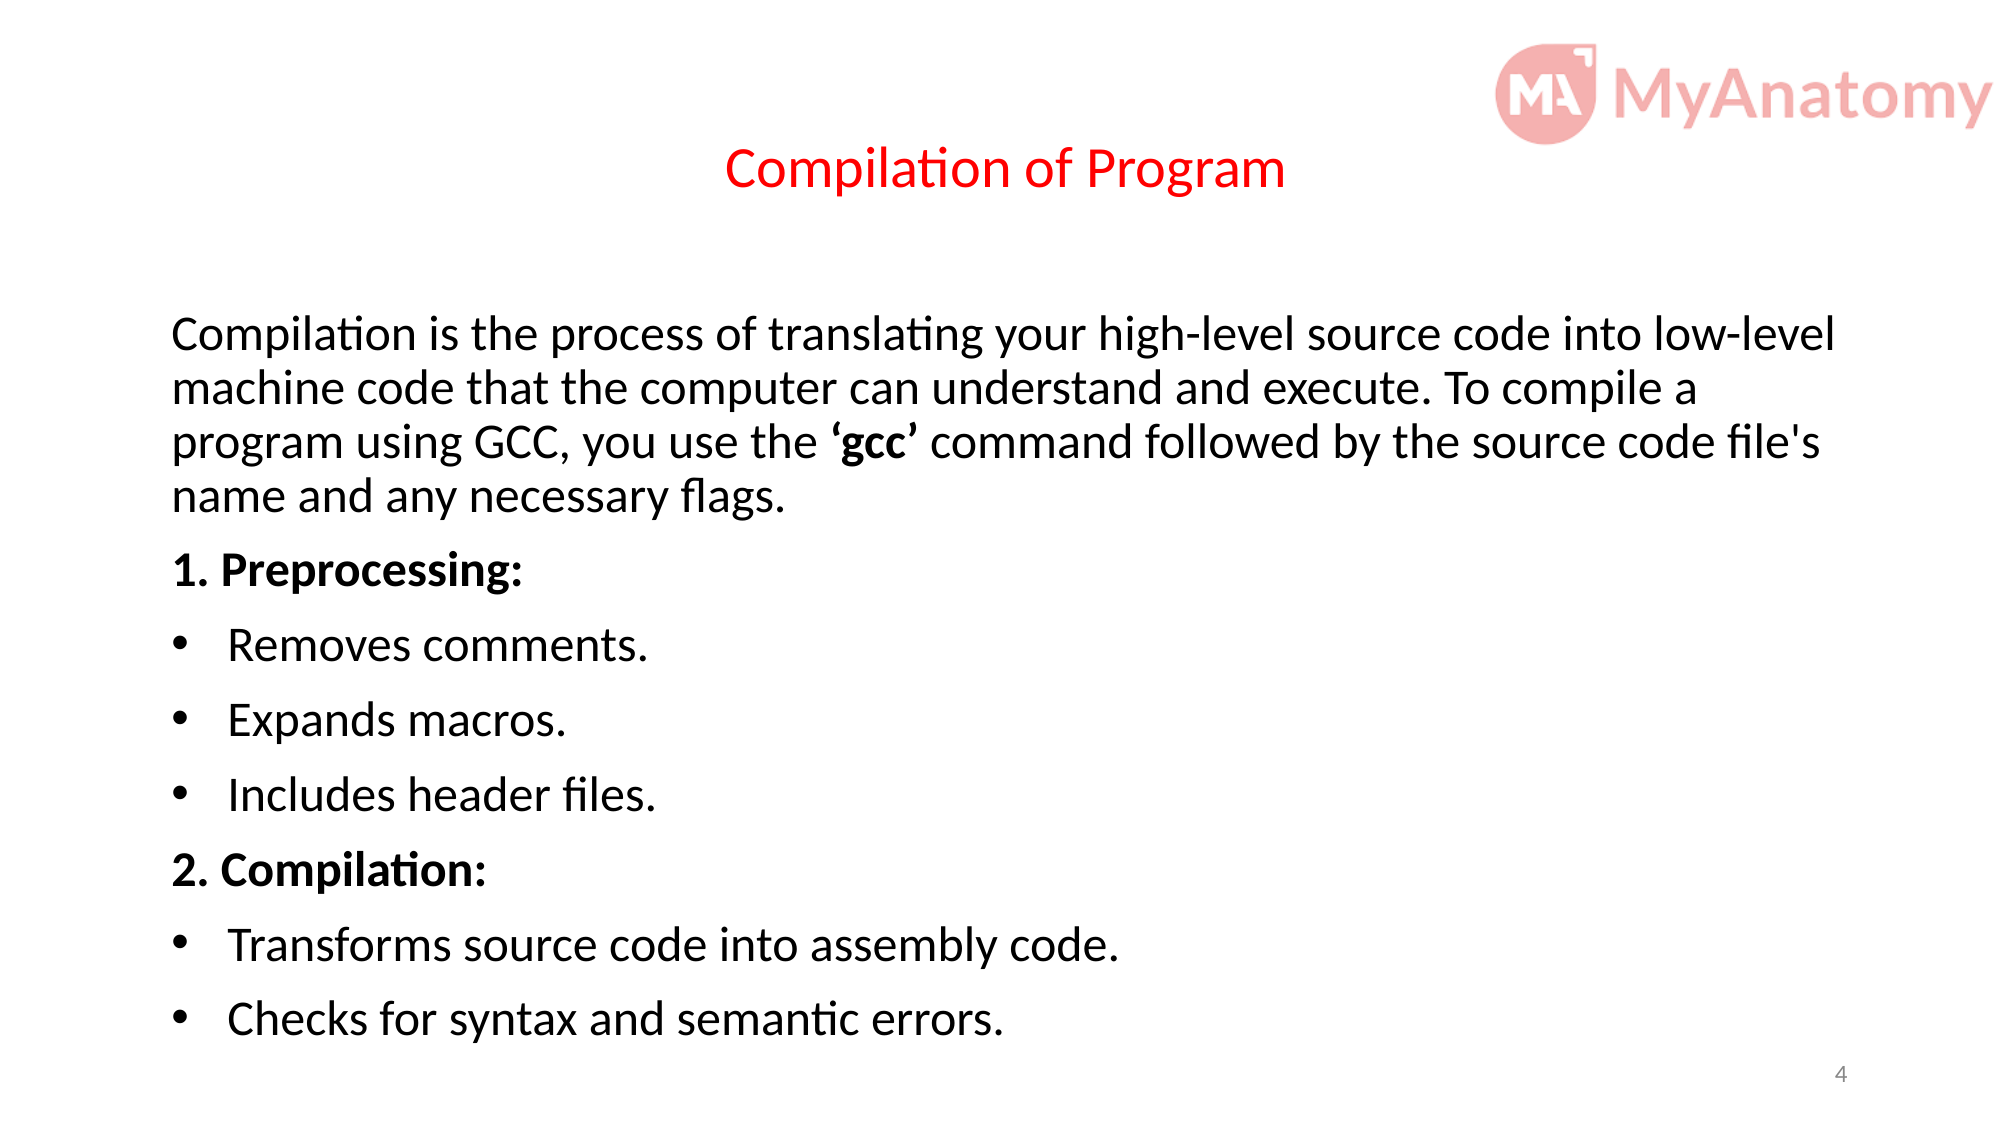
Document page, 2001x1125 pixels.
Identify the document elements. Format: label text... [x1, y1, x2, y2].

slide_number 4 [1412, 1042, 1863, 1103]
list Compilation is the process of translating your high-level source code into low-level machine code that the computer can understand and execute. To compile a program using GCC, you use the ‘gcc’ command followed by the source code file's name and any necessary flags. 1. Preprocessing: Removes comments. Expands macros. Includes header files. 2. Compilation: Transforms source code into assembly code. Checks for syntax and semantic errors. [137, 299, 1863, 1103]
title Compilation of Program [137, 59, 1863, 278]
